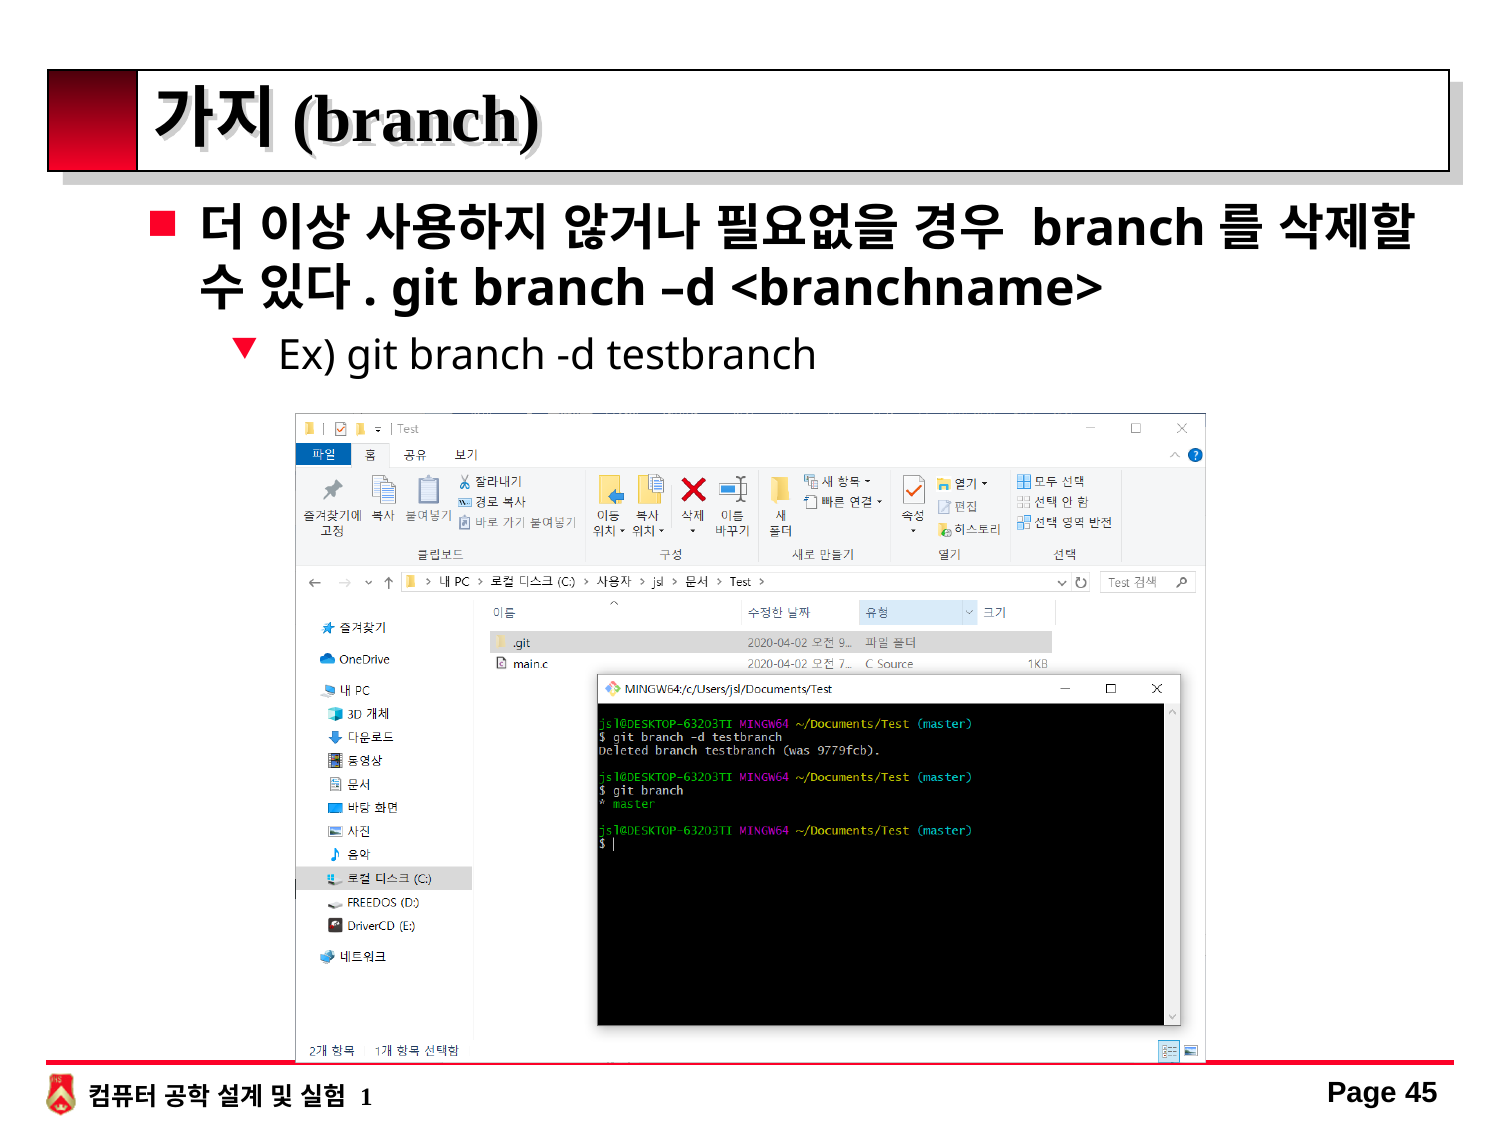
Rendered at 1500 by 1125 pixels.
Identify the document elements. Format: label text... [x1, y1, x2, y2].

slide_number Page 45 [1301, 1066, 1464, 1117]
list 더 이상 사용하지 않거나 필요없을 경우 branch를 삭제할 수 있다. git branch –d <branchname> Ex) git branch -d testbranch [137, 187, 1454, 985]
picture [44, 1068, 80, 1119]
title 가지(branch) [138, 65, 1455, 179]
picture [295, 413, 1207, 1064]
